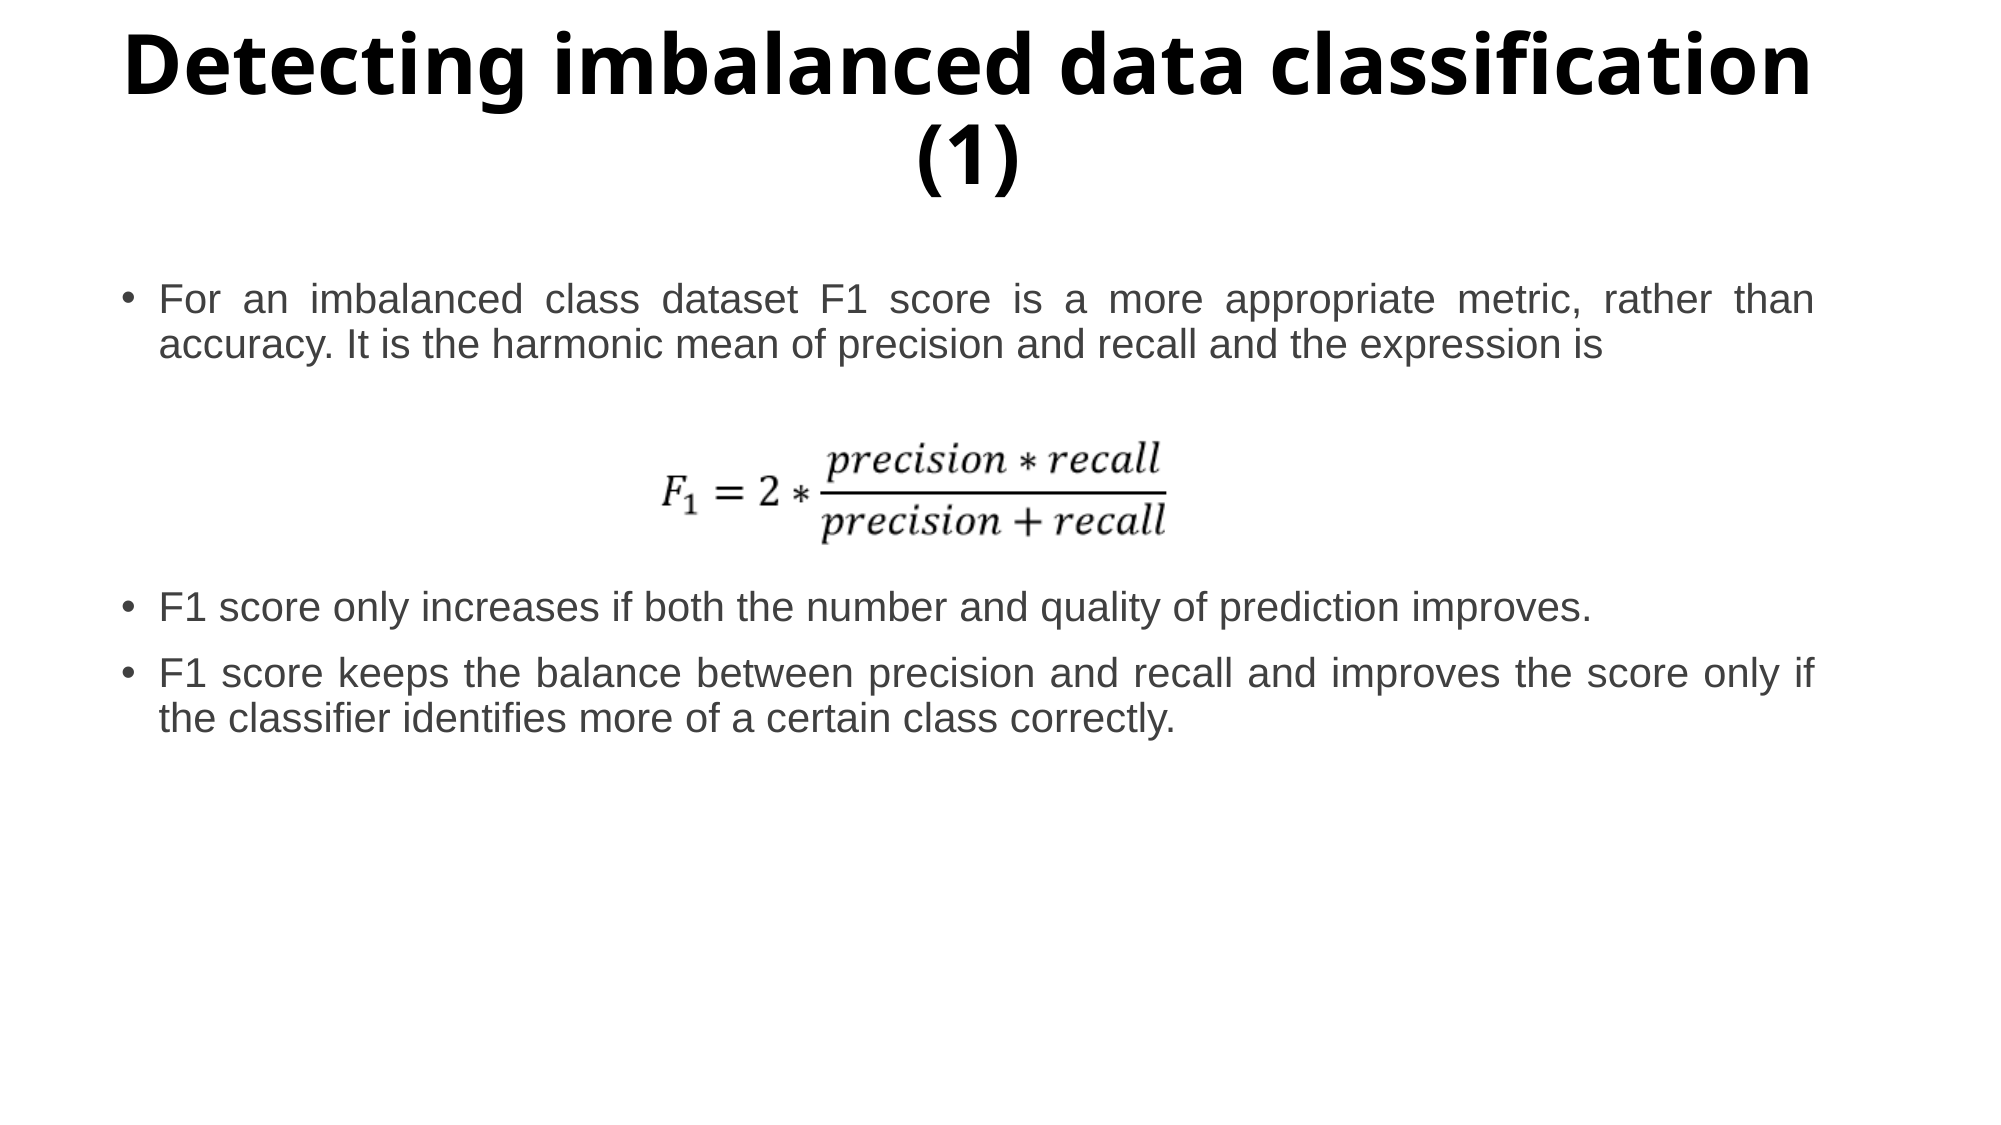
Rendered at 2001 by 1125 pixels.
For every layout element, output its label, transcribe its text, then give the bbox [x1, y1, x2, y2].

title Detecting imbalanced data classification (1) [106, 42, 1832, 183]
list For an imbalanced class dataset F1 score is a more appropriate metric, rather than accuracy. It is the harmonic mean of precision and recall and the expression is F1 score only increases if both the number and quality of prediction improves. F1 score keeps the balance between precision and recall and improves the score only if the classifier identifies more of a certain class correctly. [106, 269, 1832, 933]
picture [639, 410, 1201, 567]
